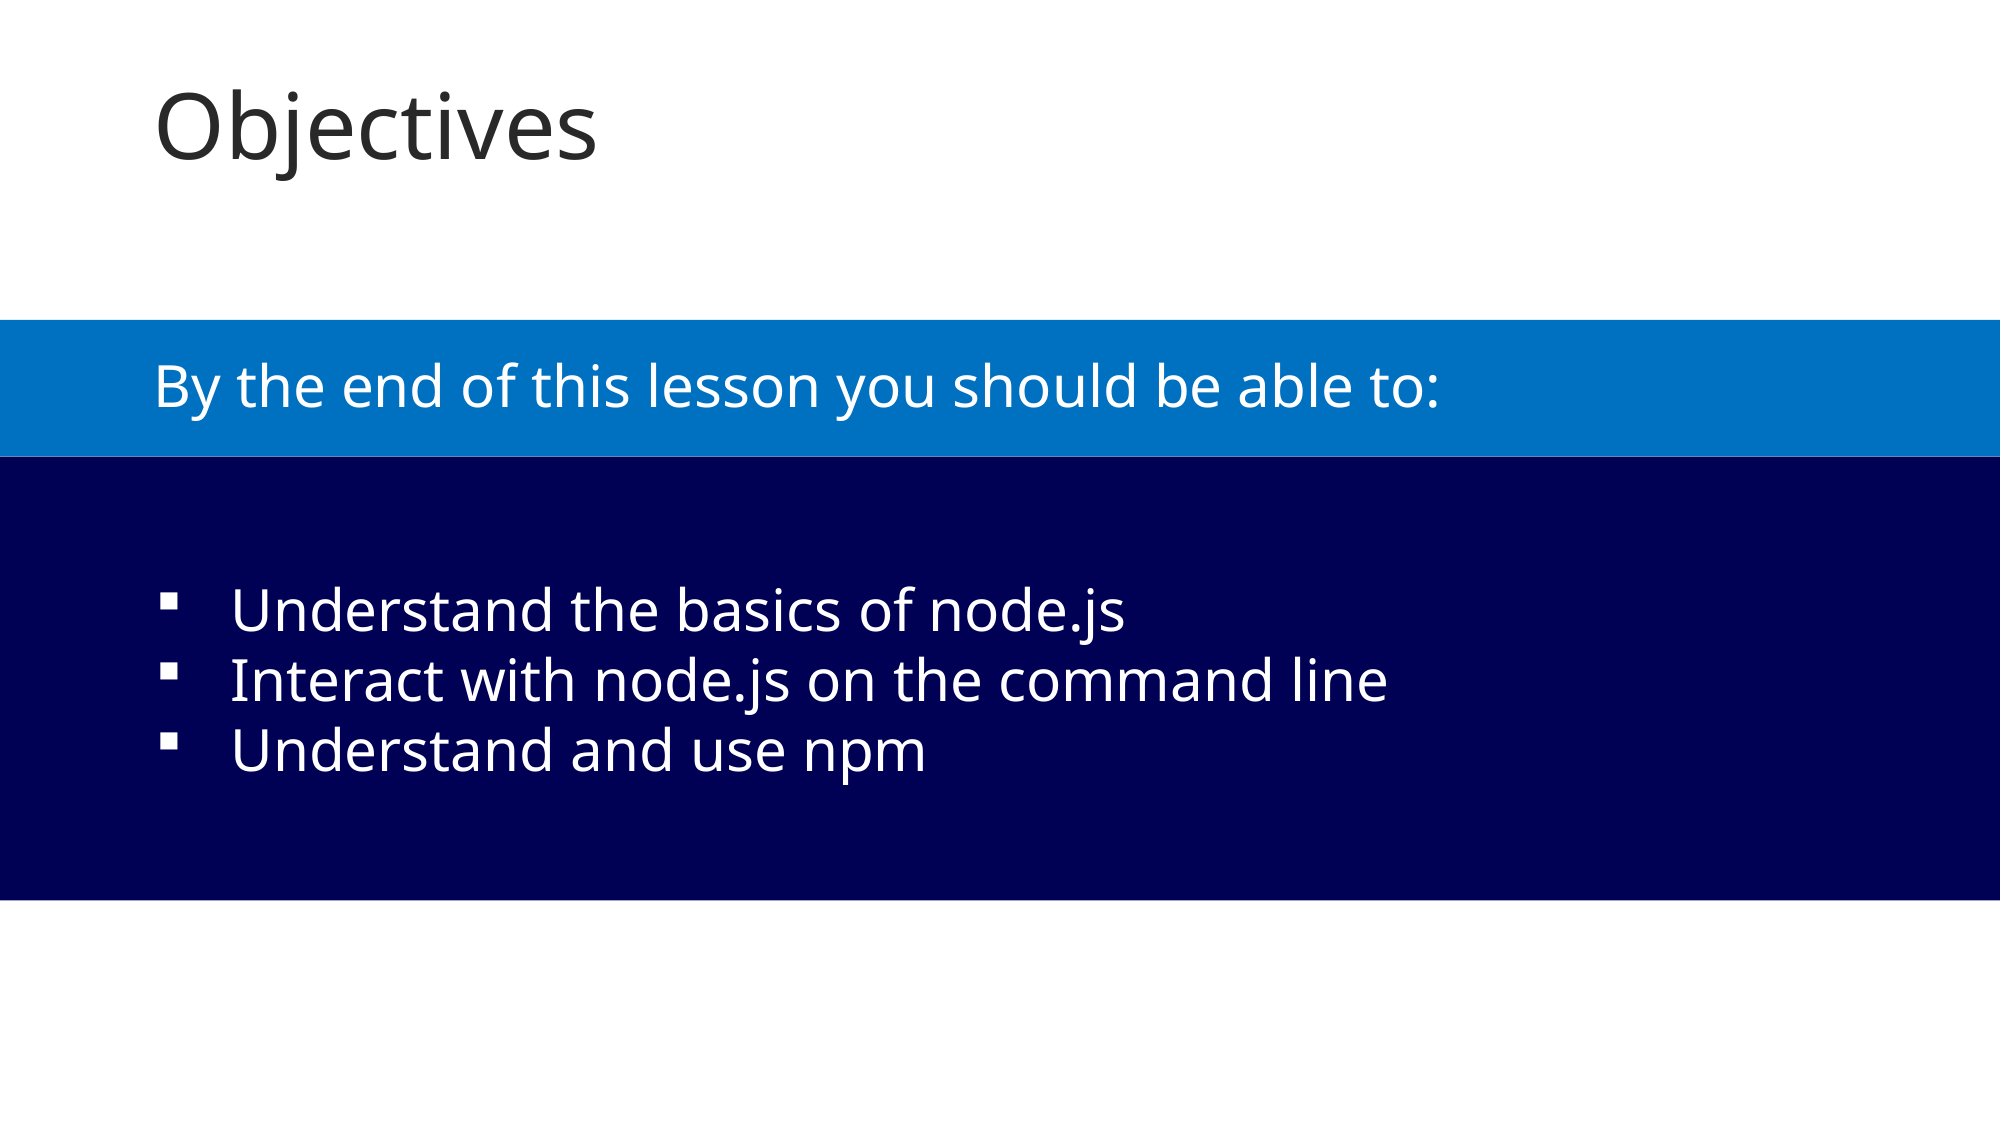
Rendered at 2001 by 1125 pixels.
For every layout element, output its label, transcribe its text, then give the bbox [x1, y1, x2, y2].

text_box Objectives [138, 60, 951, 186]
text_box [0, 319, 2000, 901]
